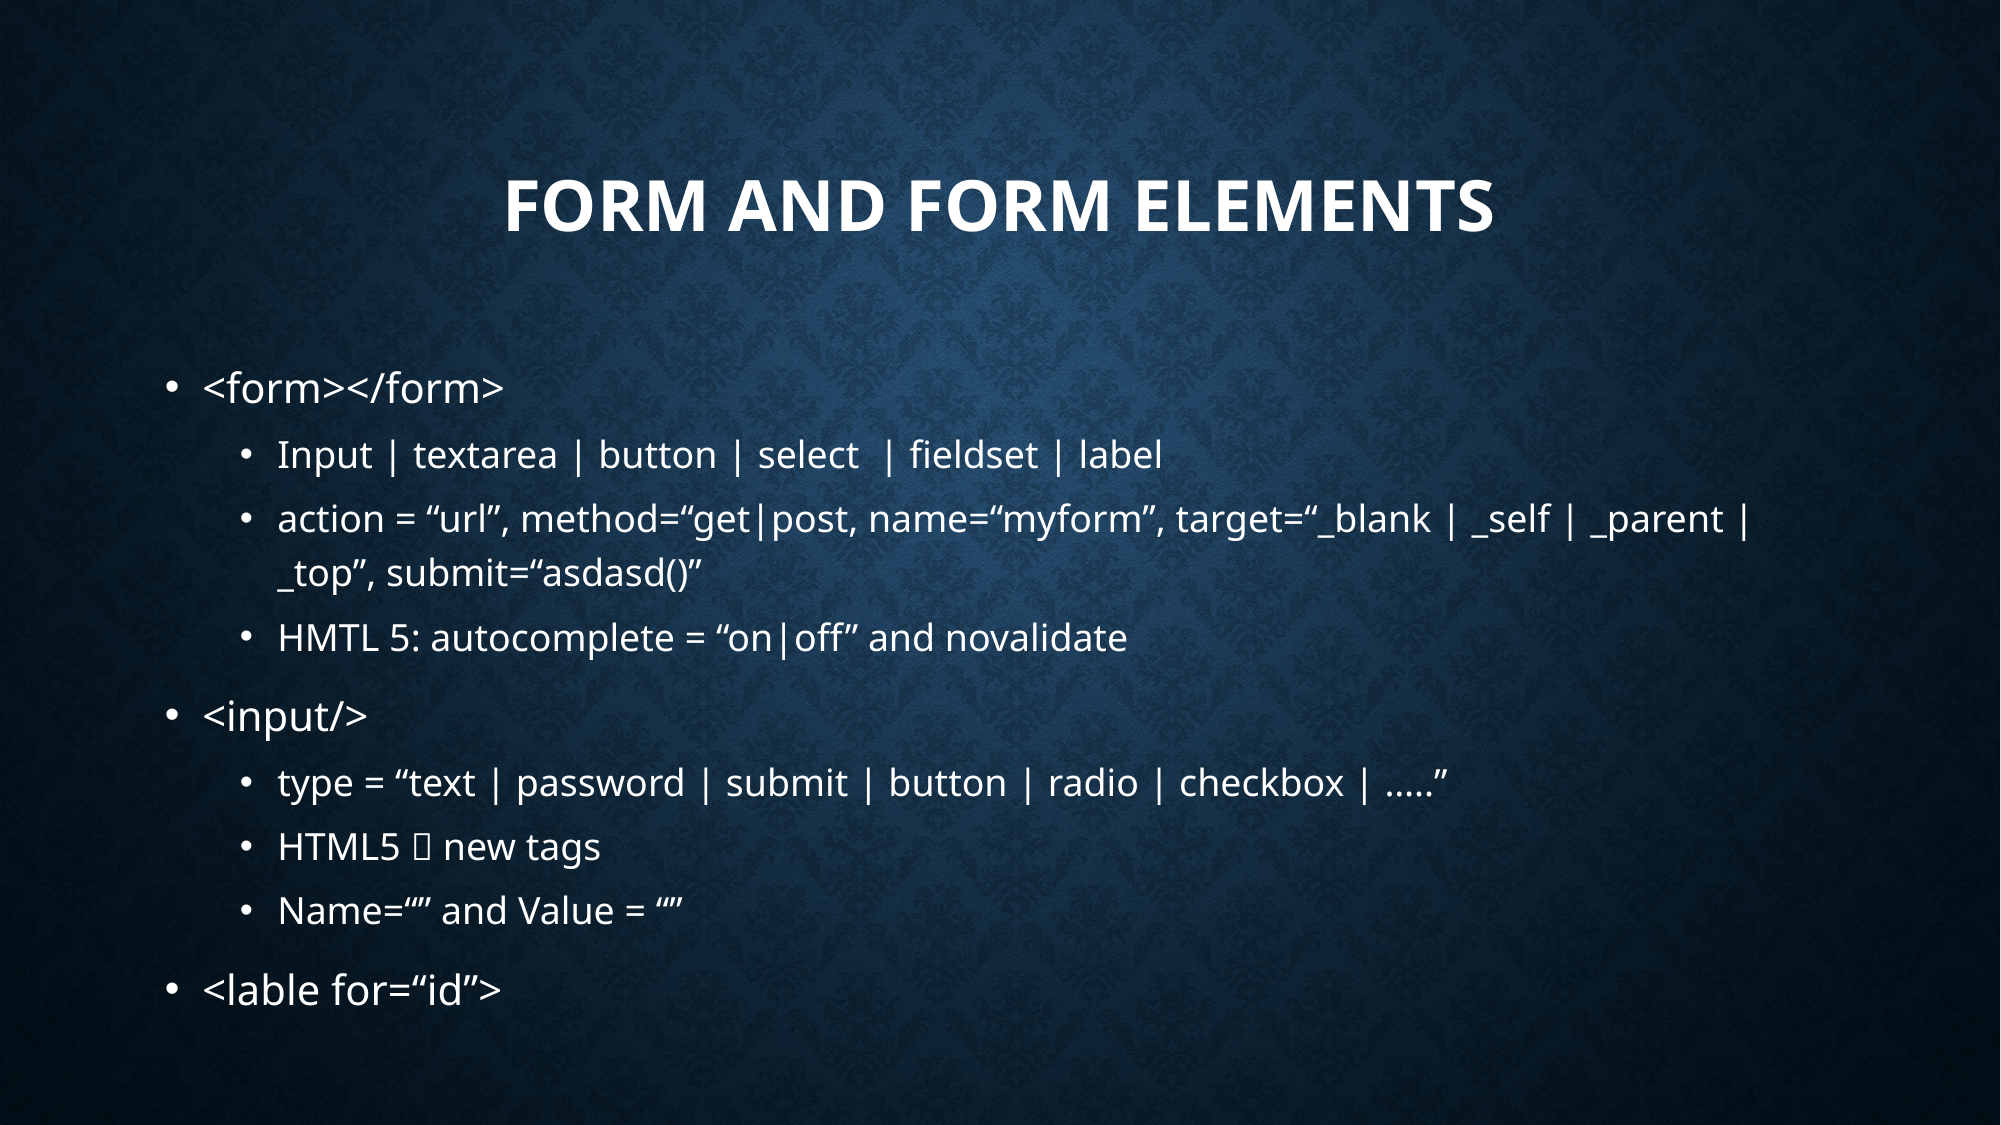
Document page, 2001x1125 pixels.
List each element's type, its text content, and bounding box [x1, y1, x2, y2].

title Form and Form elements [149, 99, 1849, 318]
list <form></form> Input | textarea | button | select | fieldset | label action = “url”, method=“get|post, name=“myform”, target=“_blank | _self | _parent | _top”, submit=“asdasd()” HMTL 5: autocomplete = “on|off” and novalidate <input/> type = “text | password | submit | button | radio | checkbox | …..” HTML5  new tags Name=“” and Value = “” <lable for=“id”> [149, 343, 1849, 1046]
